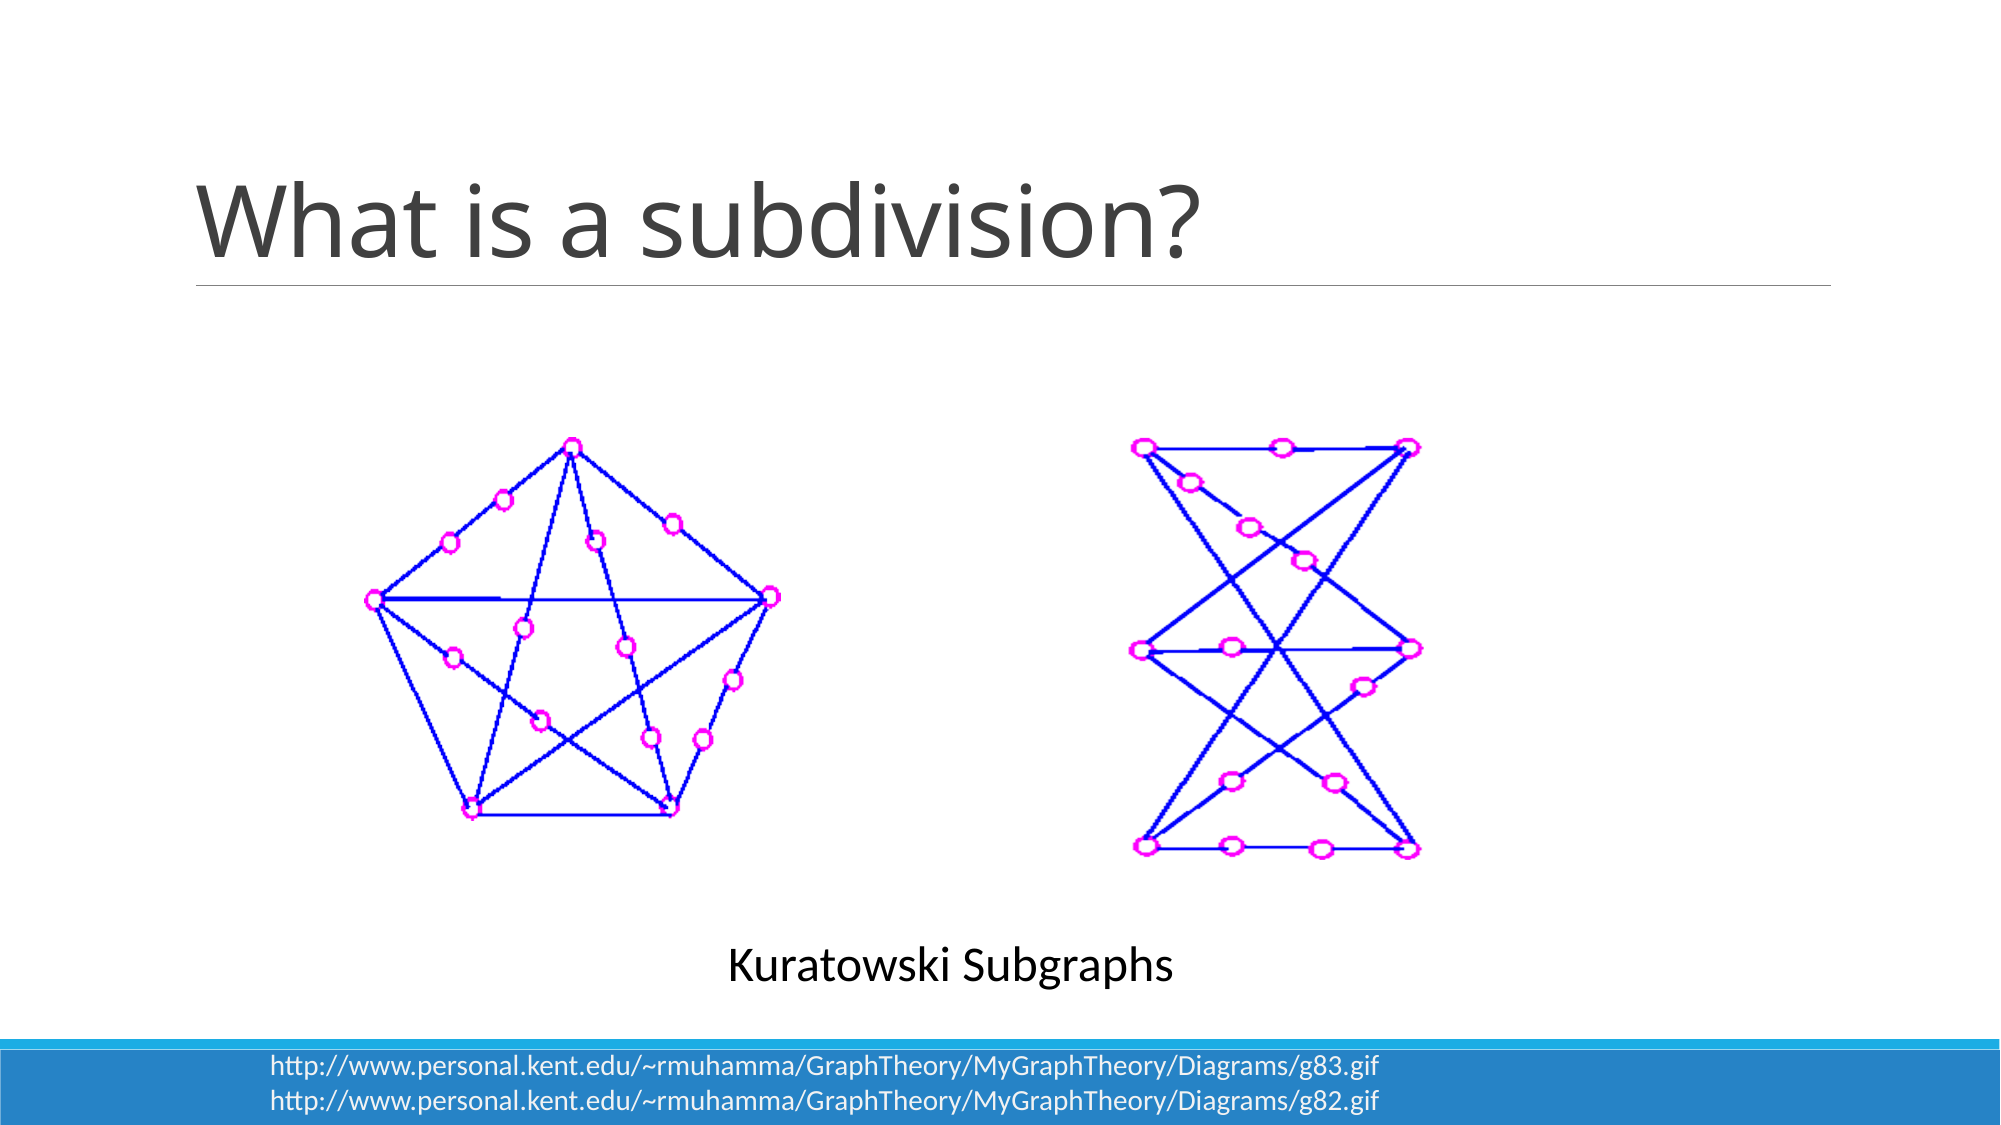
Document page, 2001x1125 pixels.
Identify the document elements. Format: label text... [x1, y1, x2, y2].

picture [363, 436, 782, 822]
title What is a subdivision? [180, 47, 1830, 285]
picture [1064, 438, 1488, 859]
text_box http://www.personal.kent.edu/~rmuhamma/GraphTheory/MyGraphTheory/Diagrams/g83.gif http://www.personal.kent.edu/~rmuhamma/GraphTheory/MyGraphTheory/Diagrams/g82.gif [254, 1039, 1755, 1124]
text_box Kuratowski Subgraphs [713, 924, 1297, 1000]
